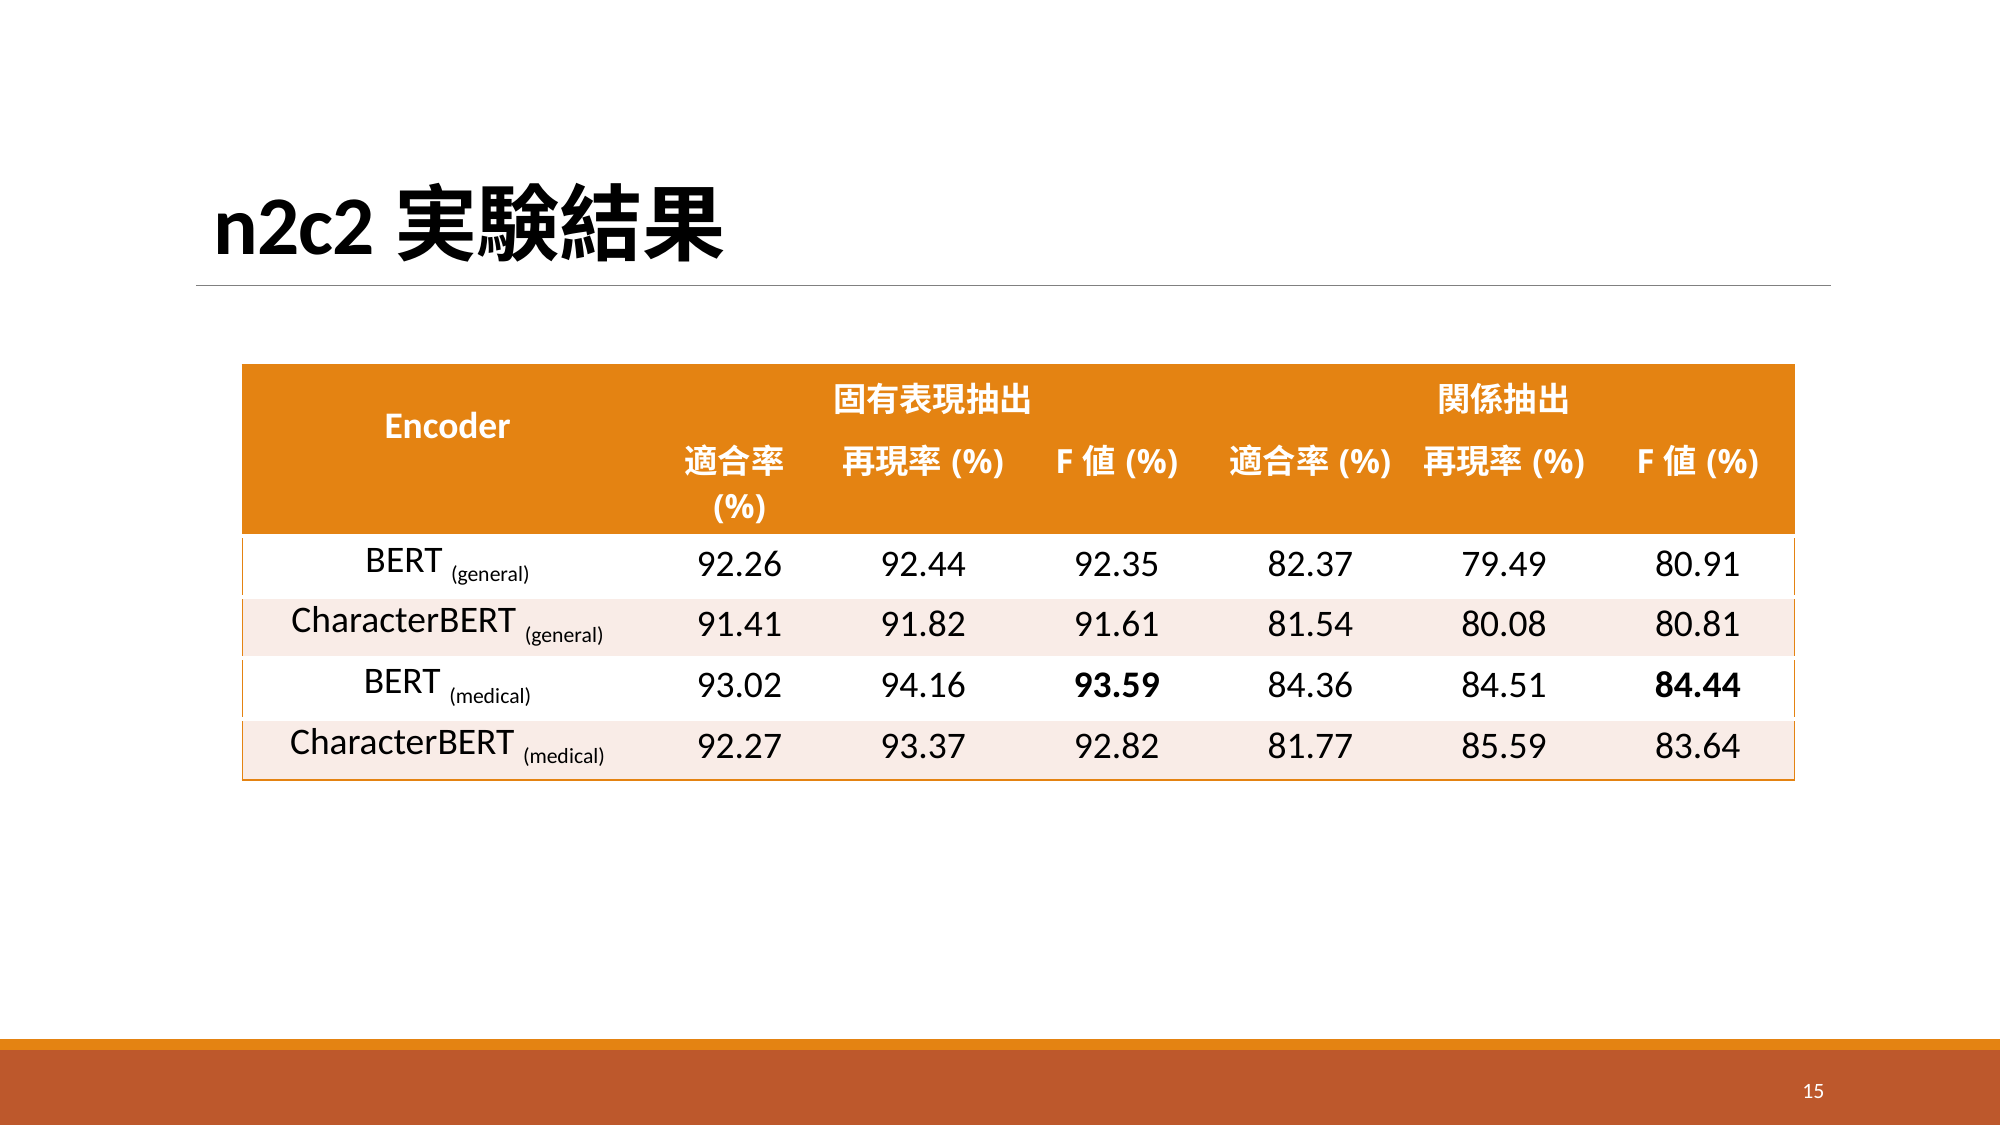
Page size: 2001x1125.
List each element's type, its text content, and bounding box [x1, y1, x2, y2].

table_cell 81.54 [1214, 599, 1407, 656]
table_cell 92.82 [1020, 721, 1214, 779]
table_cell 83.64 [1601, 721, 1794, 779]
table_cell 84.44 [1601, 660, 1794, 717]
table_cell 93.37 [826, 721, 1020, 779]
table_cell 92.26 [653, 538, 826, 595]
table_cell 93.59 [1020, 660, 1214, 717]
table_cell 適合率(%) [1214, 429, 1407, 534]
table_cell CharacterBERT (general) [243, 599, 653, 656]
table_cell 適合率(%) [653, 429, 826, 534]
table_cell 92.44 [826, 538, 1020, 595]
table_cell 91.41 [653, 599, 826, 656]
table_cell 85.59 [1407, 721, 1601, 779]
table_cell 91.61 [1020, 599, 1214, 656]
table_cell 80.91 [1601, 538, 1794, 595]
table_header 関係抽出 [1214, 366, 1794, 427]
table_cell 再現率(%) [1407, 429, 1601, 534]
table_cell 80.81 [1601, 599, 1794, 656]
table_cell 94.16 [826, 660, 1020, 717]
table_cell 93.02 [653, 660, 826, 717]
table_cell BERT (general) [243, 538, 653, 595]
title n2c2実験結果 [198, 123, 1839, 280]
table_cell 92.35 [1020, 538, 1214, 595]
table_cell 再現率(%) [826, 429, 1020, 534]
table_cell 84.51 [1407, 660, 1601, 717]
table_cell 92.27 [653, 721, 826, 779]
table_cell BERT (medical) [243, 660, 653, 717]
table_cell 84.36 [1214, 660, 1407, 717]
table_cell F値(%) [1601, 429, 1794, 534]
table_cell 81.77 [1214, 721, 1407, 779]
table_cell 79.49 [1407, 538, 1601, 595]
table_cell 80.08 [1407, 599, 1601, 656]
slide_number 15 [1624, 1059, 1840, 1120]
table_cell F値(%) [1020, 429, 1214, 534]
table_header 固有表現抽出 [653, 366, 1214, 427]
table_cell 91.82 [826, 599, 1020, 656]
table_cell 82.37 [1214, 538, 1407, 595]
table_cell CharacterBERT (medical) [243, 721, 653, 779]
table_header Encoder [243, 366, 653, 534]
